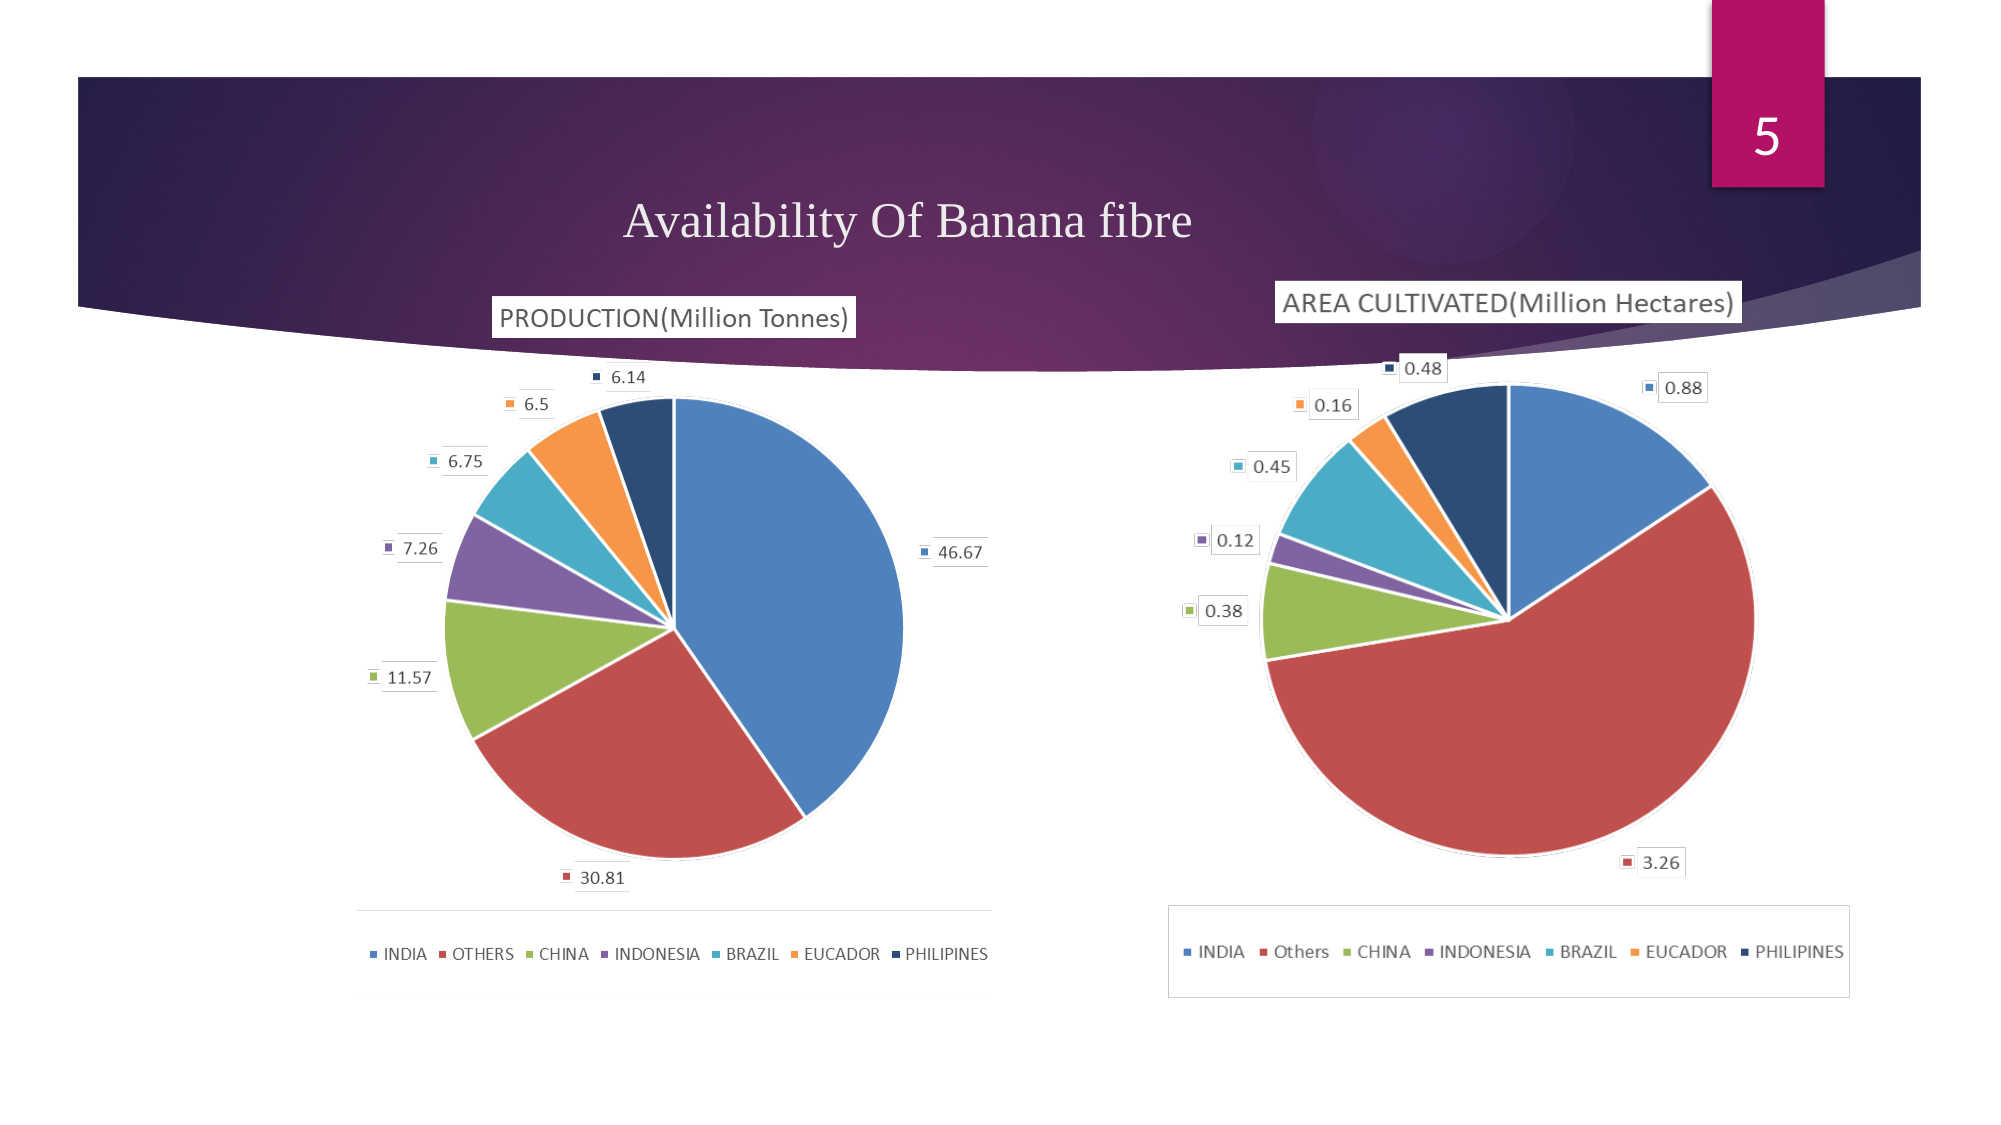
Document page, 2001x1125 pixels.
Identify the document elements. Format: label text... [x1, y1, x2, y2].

title Availability Of Banana fibre [189, 159, 1627, 276]
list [1158, 258, 1861, 1007]
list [346, 275, 1002, 1007]
slide_number 5 [1698, 48, 1836, 175]
